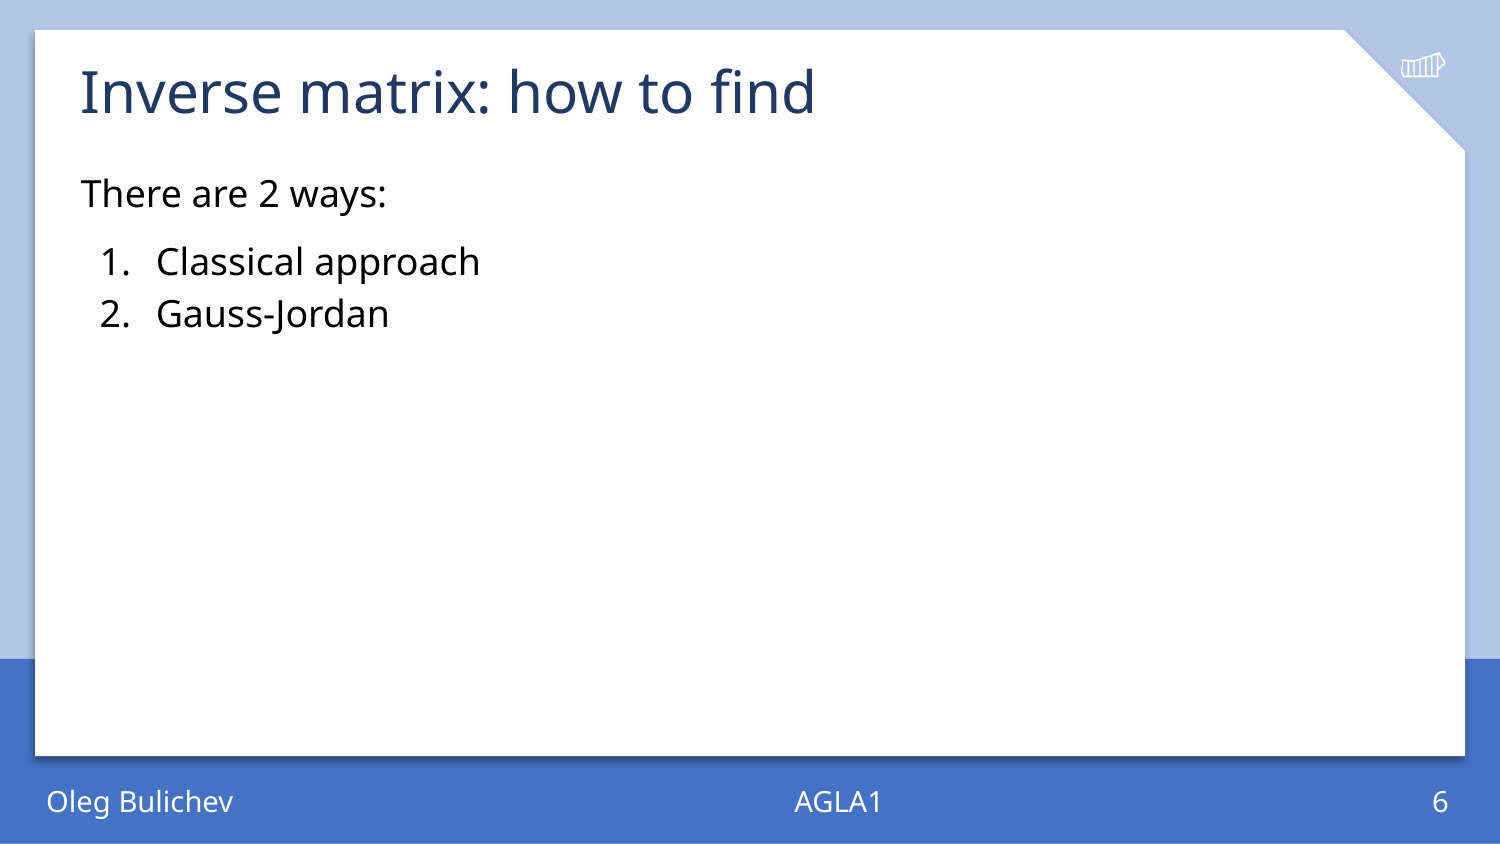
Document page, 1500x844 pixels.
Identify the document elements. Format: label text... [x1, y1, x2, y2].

picture [0, 0, 1500, 658]
list There are 2 ways: Classical approach Gauss-Jordan [69, 157, 923, 578]
title Inverse matrix: how to find [69, 58, 1364, 158]
